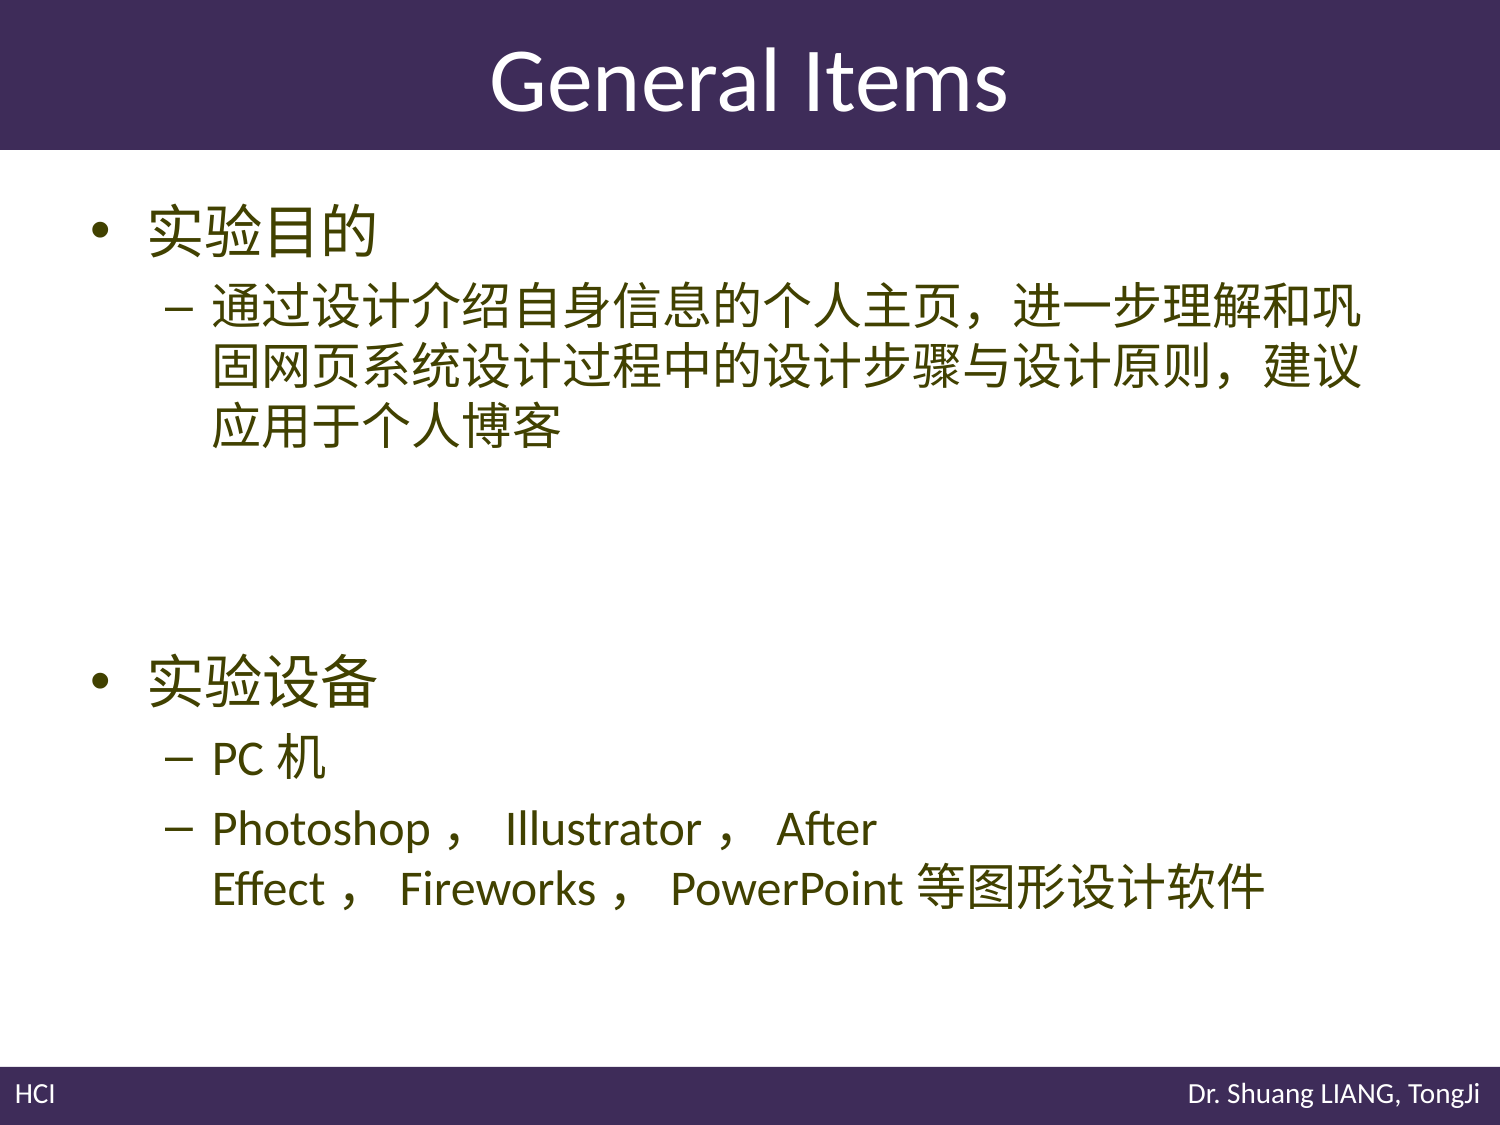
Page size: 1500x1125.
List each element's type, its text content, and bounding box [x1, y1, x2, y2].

list 实验目的 通过设计介绍自身信息的个人主页，进一步理解和巩固网页系统设计过程中的设计步骤与设计原则，建议应用于个人博客 实验设备 PC机 Photoshop，Illustrator，After Effect，Fireworks，PowerPoint等图形设计软件 [75, 187, 1425, 1025]
title General Items [0, 0, 1500, 150]
footer HCI Dr. Shuang LIANG, TongJi [0, 1066, 1500, 1125]
